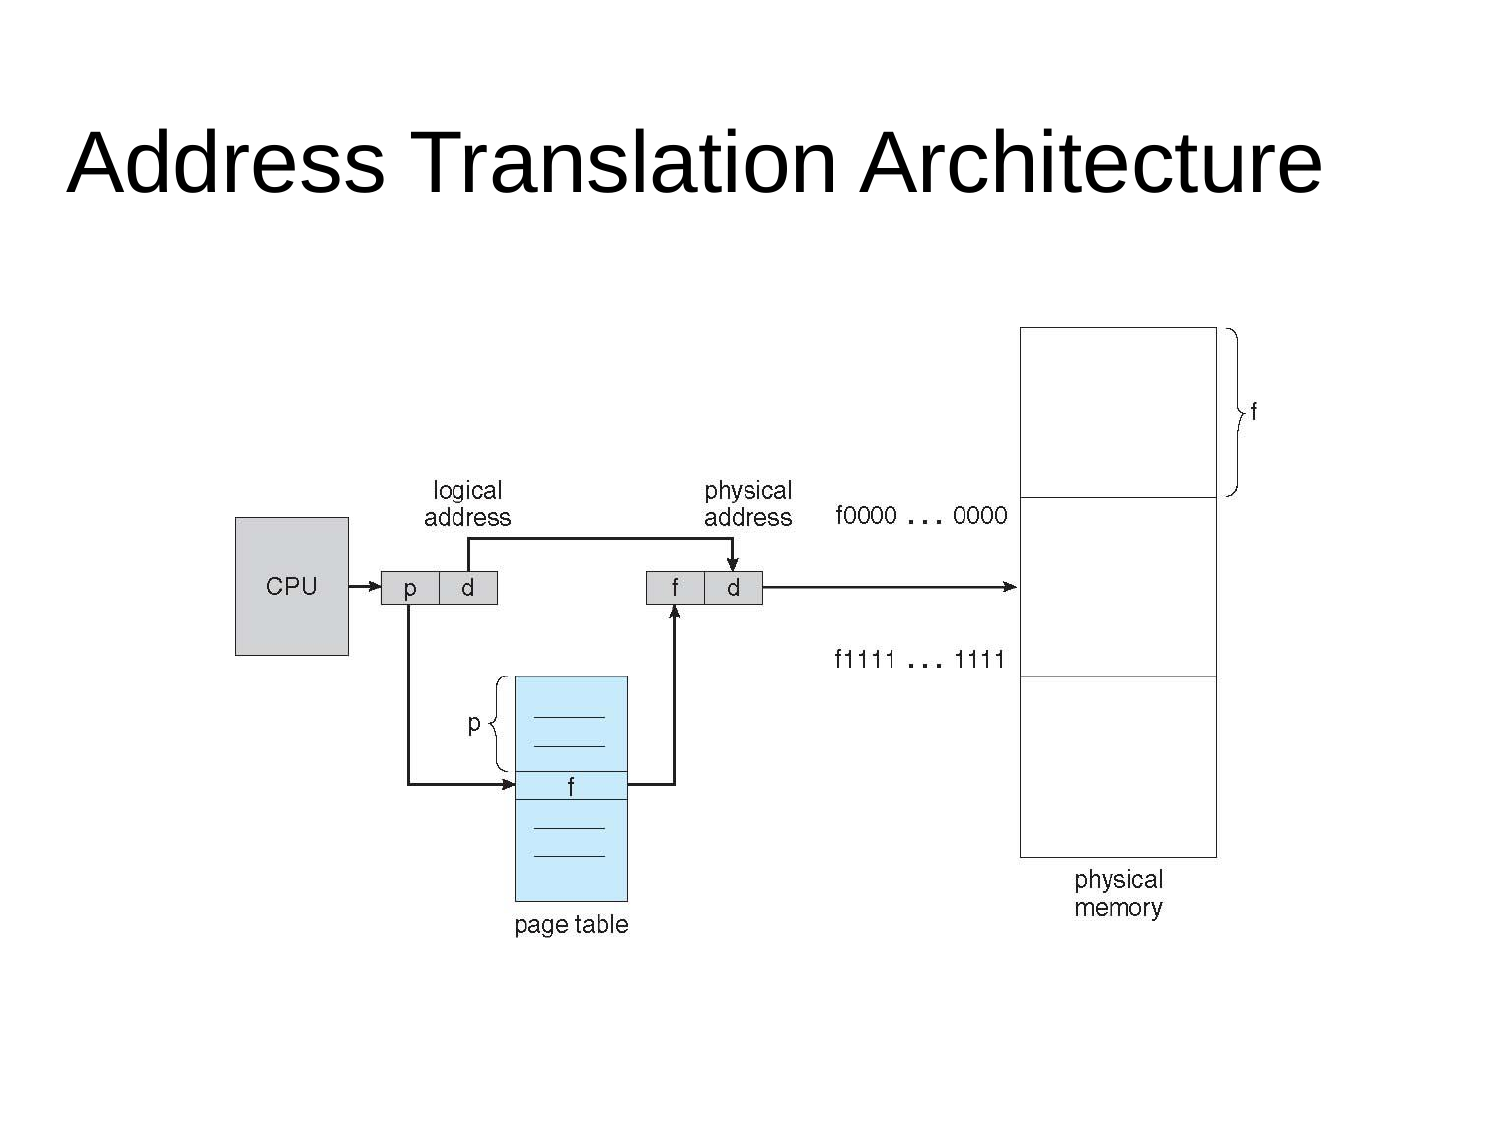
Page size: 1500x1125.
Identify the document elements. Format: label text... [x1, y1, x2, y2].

picture [235, 327, 1257, 938]
title Address Translation Architecture [51, 97, 1449, 223]
